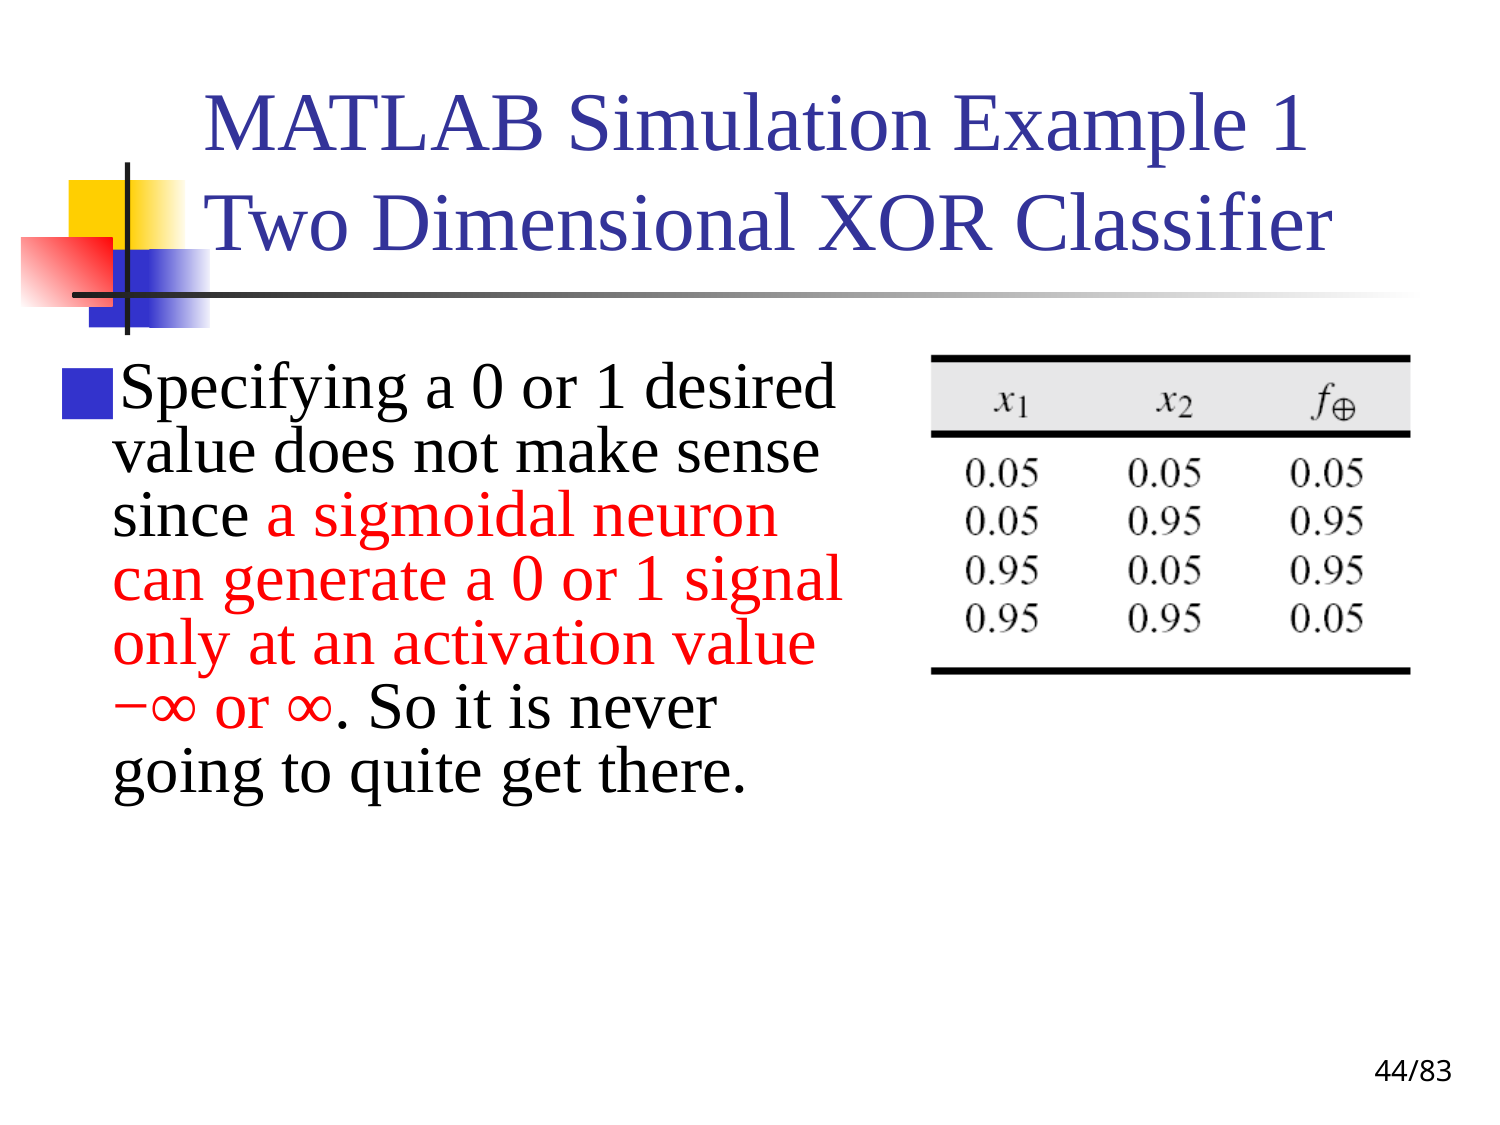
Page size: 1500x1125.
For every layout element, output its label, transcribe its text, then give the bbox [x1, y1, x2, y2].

list Specifying a 0 or 1 desired value does not make sense since a sigmoidal neuron can generate a 0 or 1 signal only at an activation value −∞ or ∞. So it is never going to quite get there. [41, 350, 880, 1025]
text_box ‹#›/83 [1155, 1024, 1468, 1100]
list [923, 345, 1418, 686]
title MATLAB Simulation Example 1 Two Dimensional XOR Classifier [188, 35, 1468, 275]
